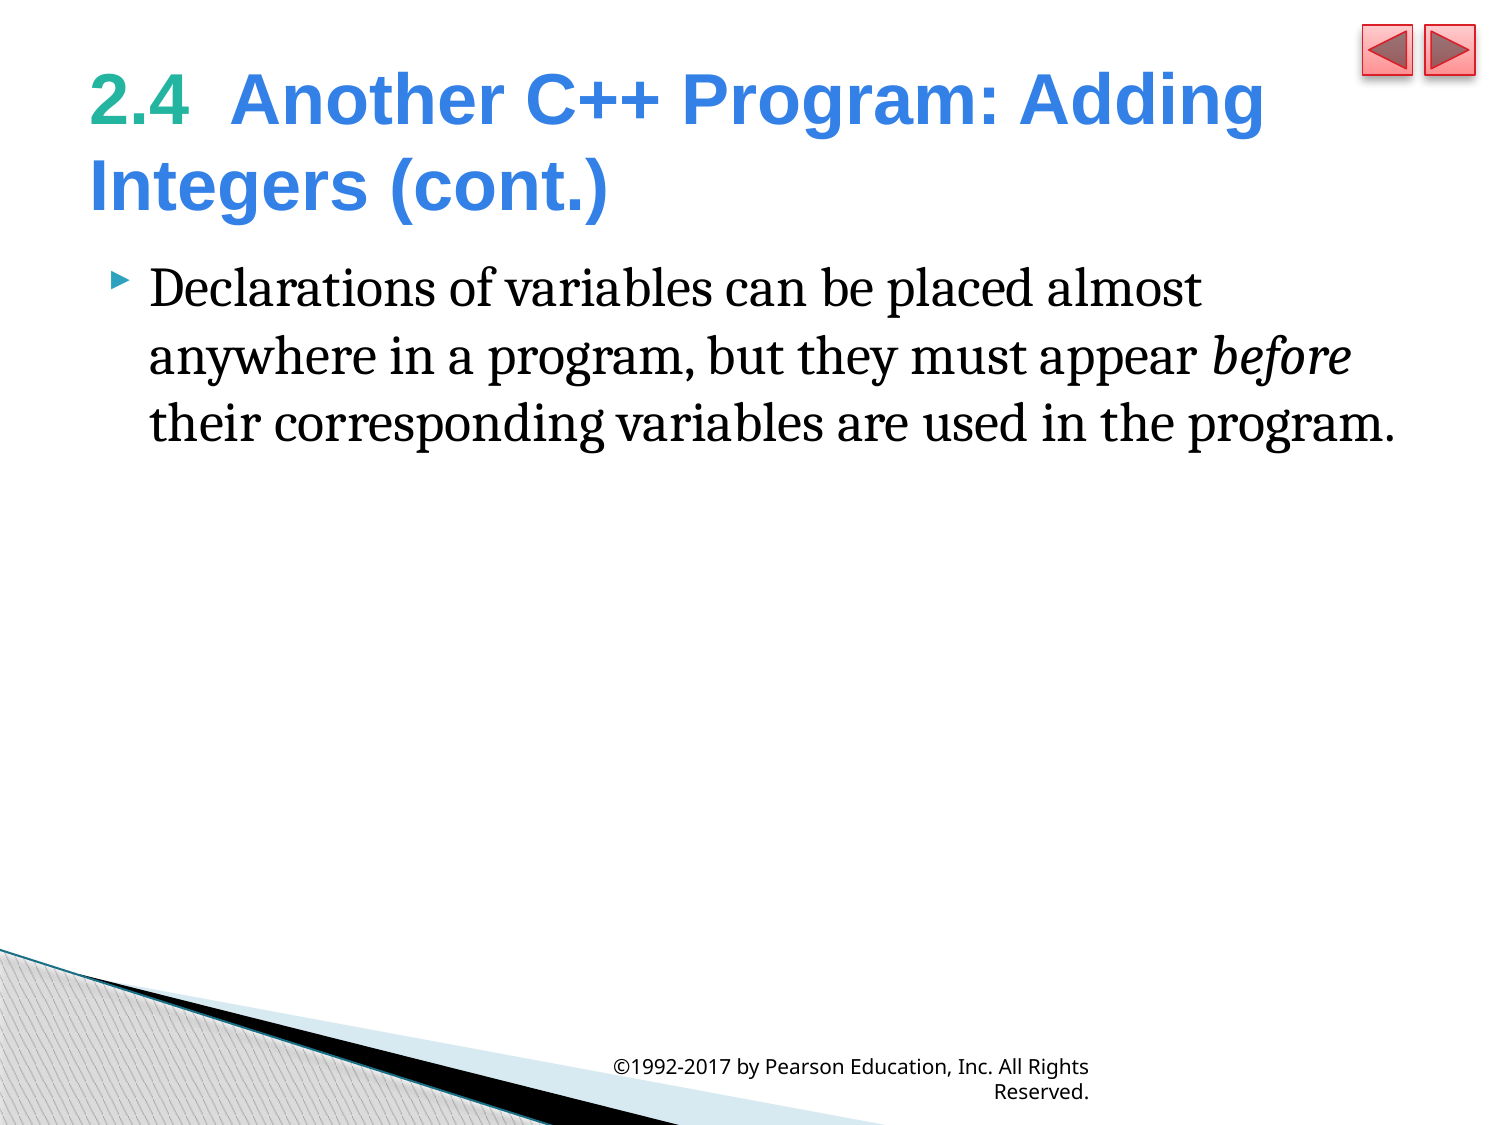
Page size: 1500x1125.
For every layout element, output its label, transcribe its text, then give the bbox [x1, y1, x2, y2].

list Declarations of variables can be placed almost anywhere in a program, but they must appear before their corresponding variables are used in the program. [75, 242, 1425, 986]
title 2.4 Another C++ Program: Adding Integers (cont.) [75, 45, 1425, 233]
footer ©1992-2017 by Pearson Education, Inc. All Rights Reserved. [537, 1051, 1105, 1112]
